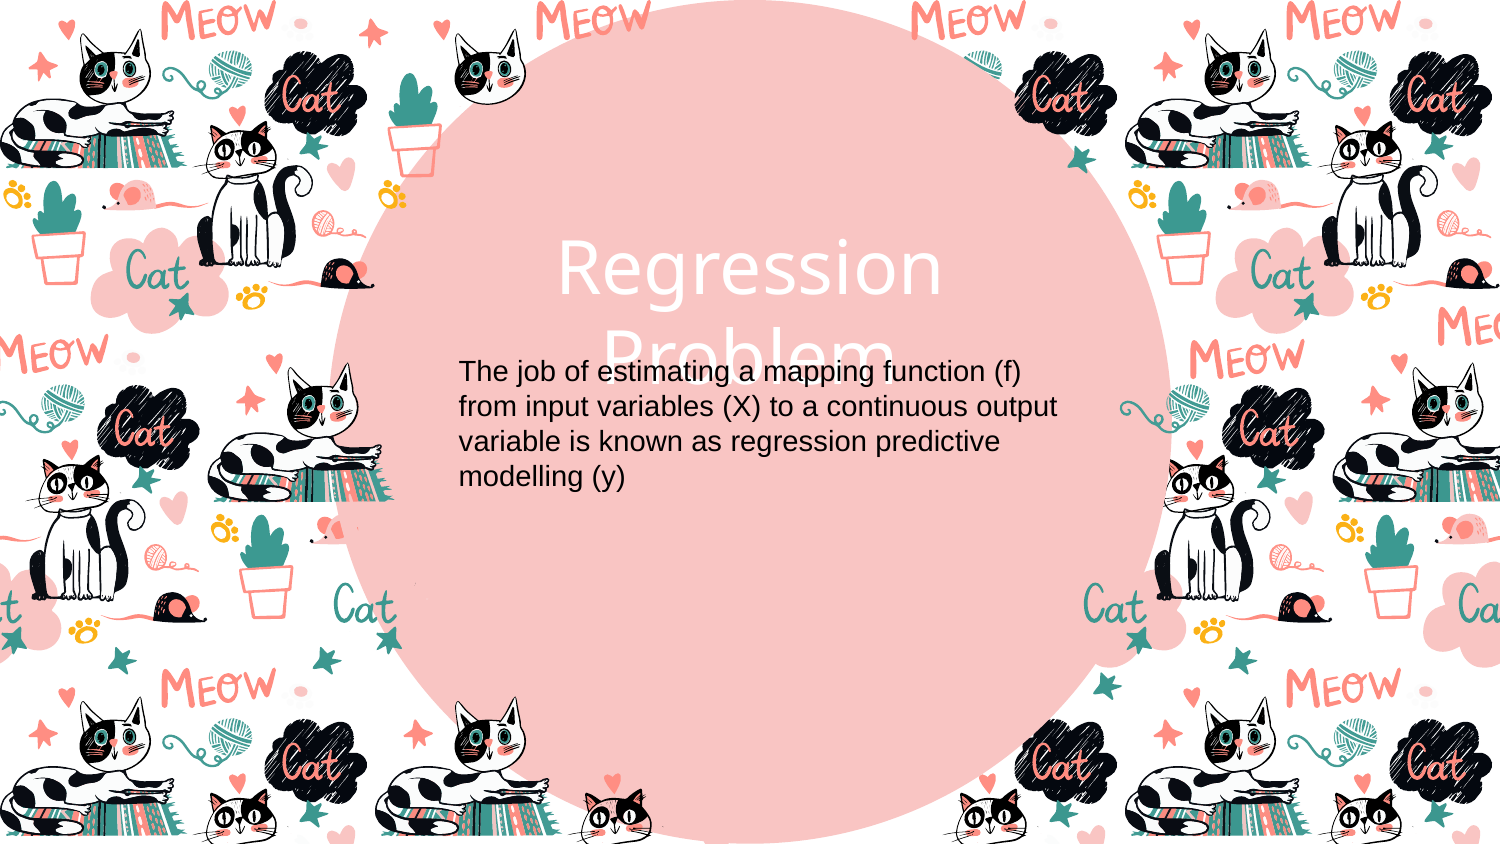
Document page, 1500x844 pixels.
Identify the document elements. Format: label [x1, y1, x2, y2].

text_box [1228, 646, 1258, 675]
text_box [207, 0, 1211, 844]
text_box [107, 646, 138, 675]
